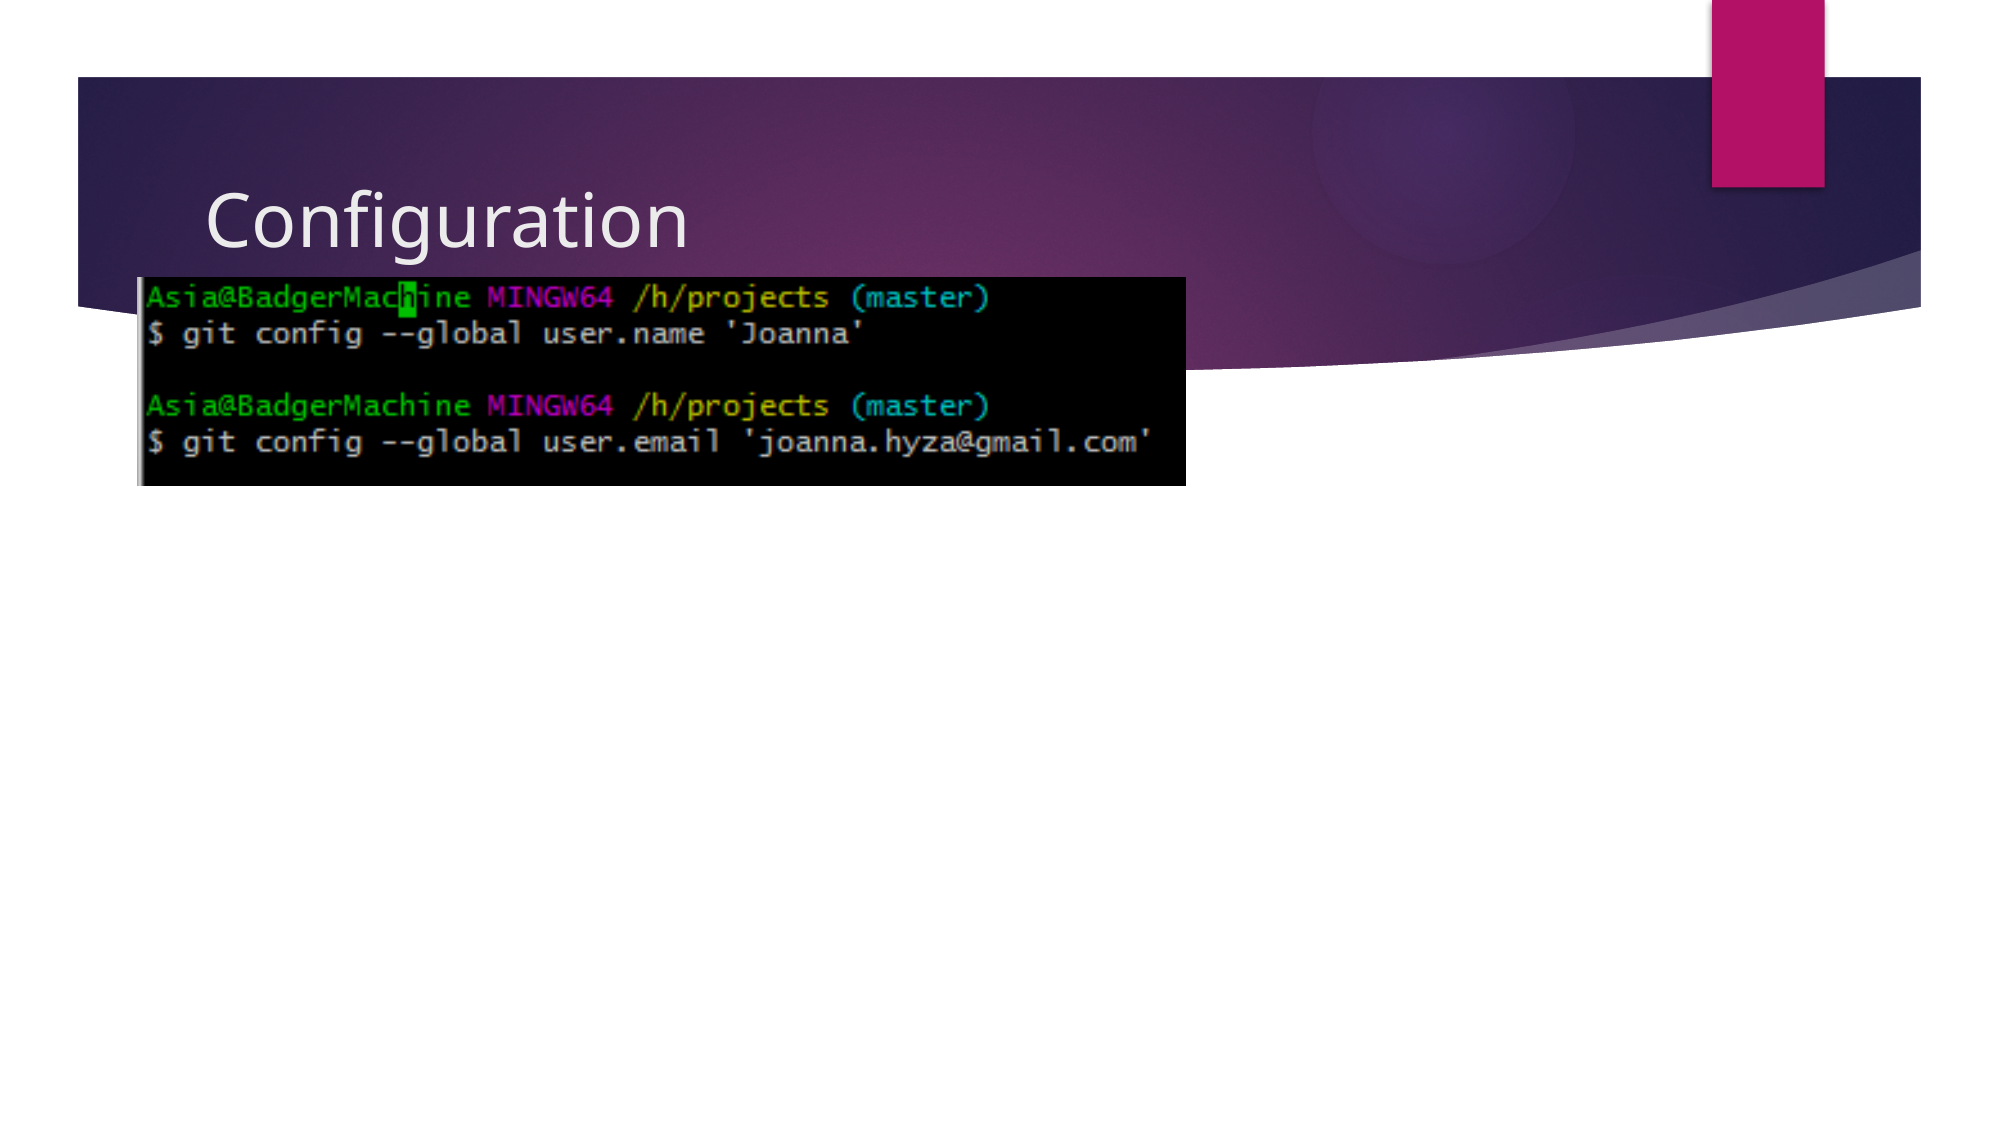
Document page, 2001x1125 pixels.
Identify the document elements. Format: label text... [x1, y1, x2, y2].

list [137, 277, 1186, 486]
title Configuration [189, 159, 1627, 276]
